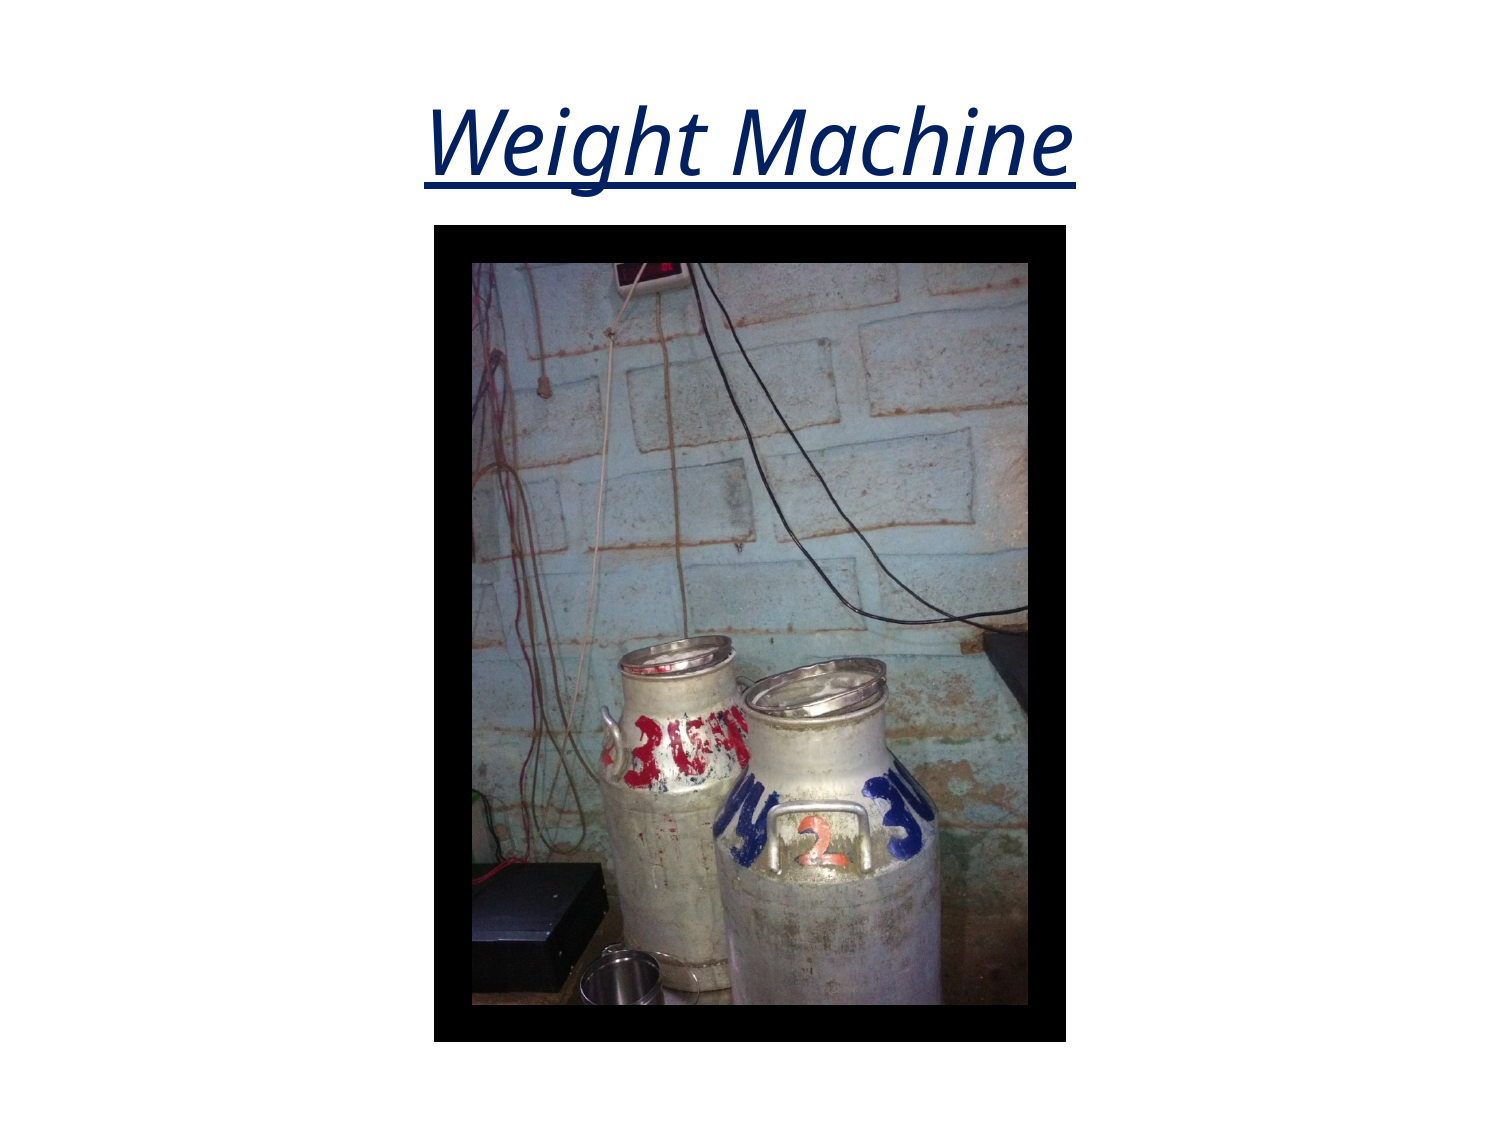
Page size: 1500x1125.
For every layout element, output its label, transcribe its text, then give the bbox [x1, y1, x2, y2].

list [471, 262, 1029, 1006]
title Weight Machine [75, 45, 1425, 233]
